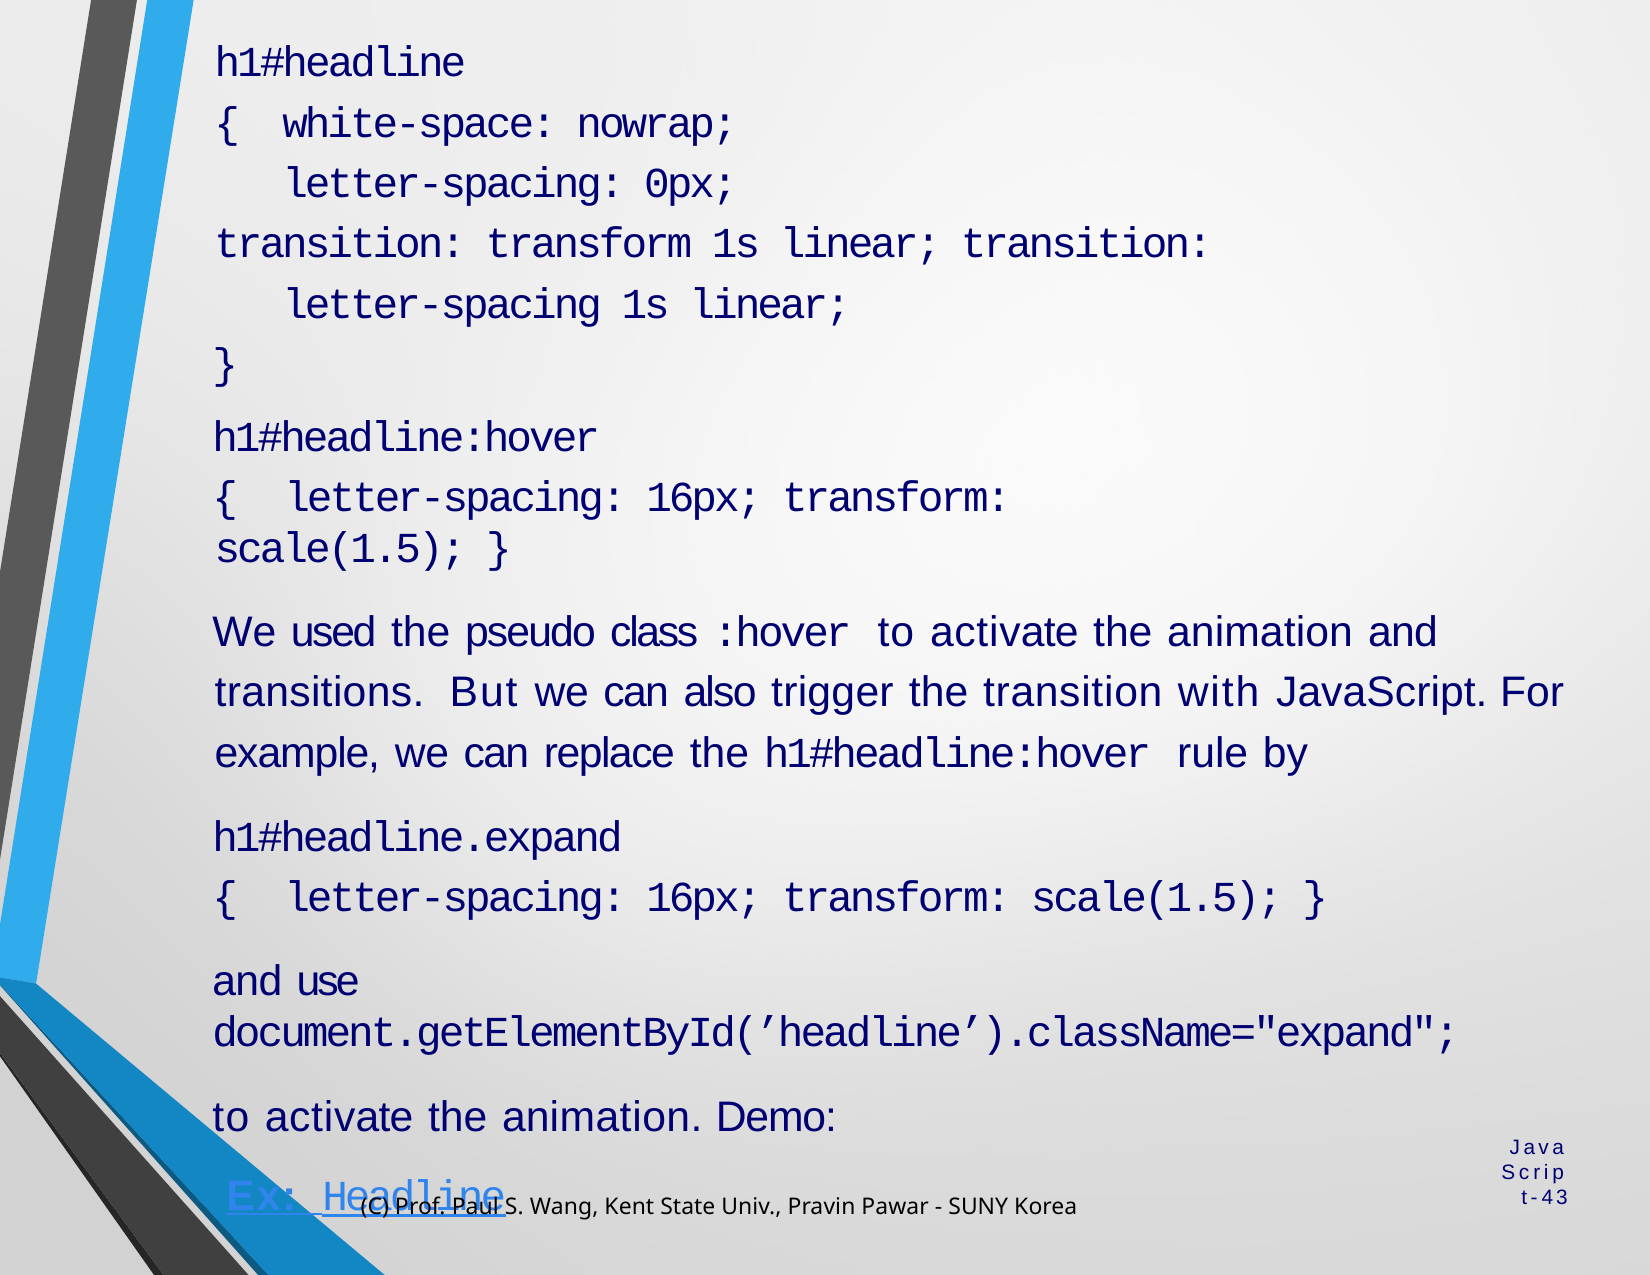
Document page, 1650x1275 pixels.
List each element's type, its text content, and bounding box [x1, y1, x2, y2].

footer (C) Prof. Paul S. Wang, Kent State Univ., Pravin Pawar - SUNY Korea [345, 1171, 1305, 1239]
slide_number JavaScript-43 [1492, 1137, 1568, 1205]
text_box h1#headline { white-space: nowrap; letter-spacing: 0px; transition: transform 1s linear; transition: letter-spacing 1s linear; } h1#headline:hover { letter-spacing: 16px; transform: scale(1.5); } We used the pseudo class :hover to activate the animation and transitions. But we can also trigger the transition with JavaScript. For example, we can replace the h1#headline:hover rule by h1#headline.expand { letter-spacing: 16px; transform: scale(1.5); } and use document.getElementById(’headline’).className="expand"; to activate the animation. Demo: Ex: Headline [212, 34, 1593, 1009]
